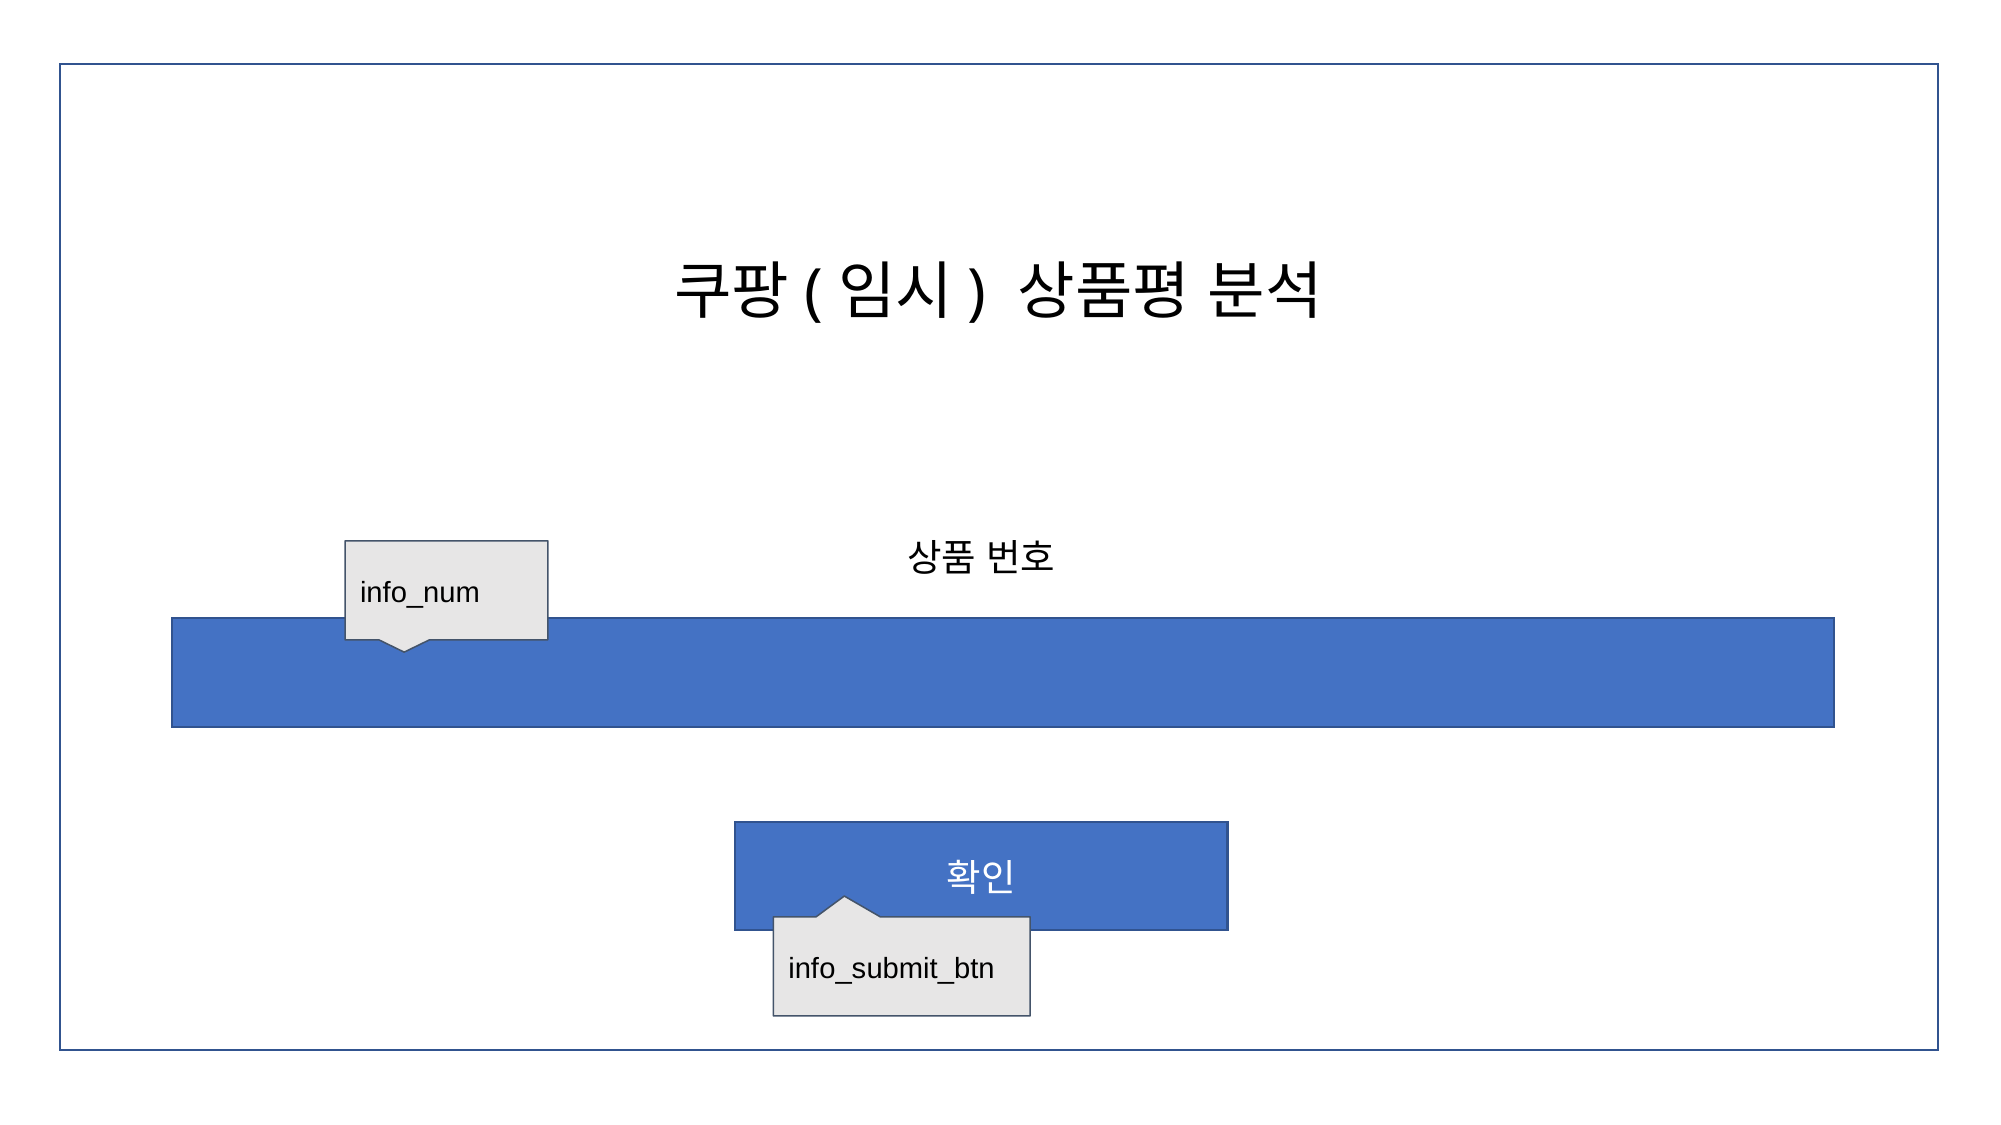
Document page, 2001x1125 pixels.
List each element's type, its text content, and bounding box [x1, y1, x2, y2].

text_box 확인 [734, 821, 1228, 931]
text_box info_submit_btn [773, 896, 1031, 1016]
text_box 쿠팡(임시) 상품평 분석 [629, 244, 1369, 334]
text_box [171, 617, 1834, 727]
text_box [59, 64, 1938, 1050]
text_box info_num [345, 540, 548, 653]
text_box 상품 번호 [820, 526, 1143, 587]
